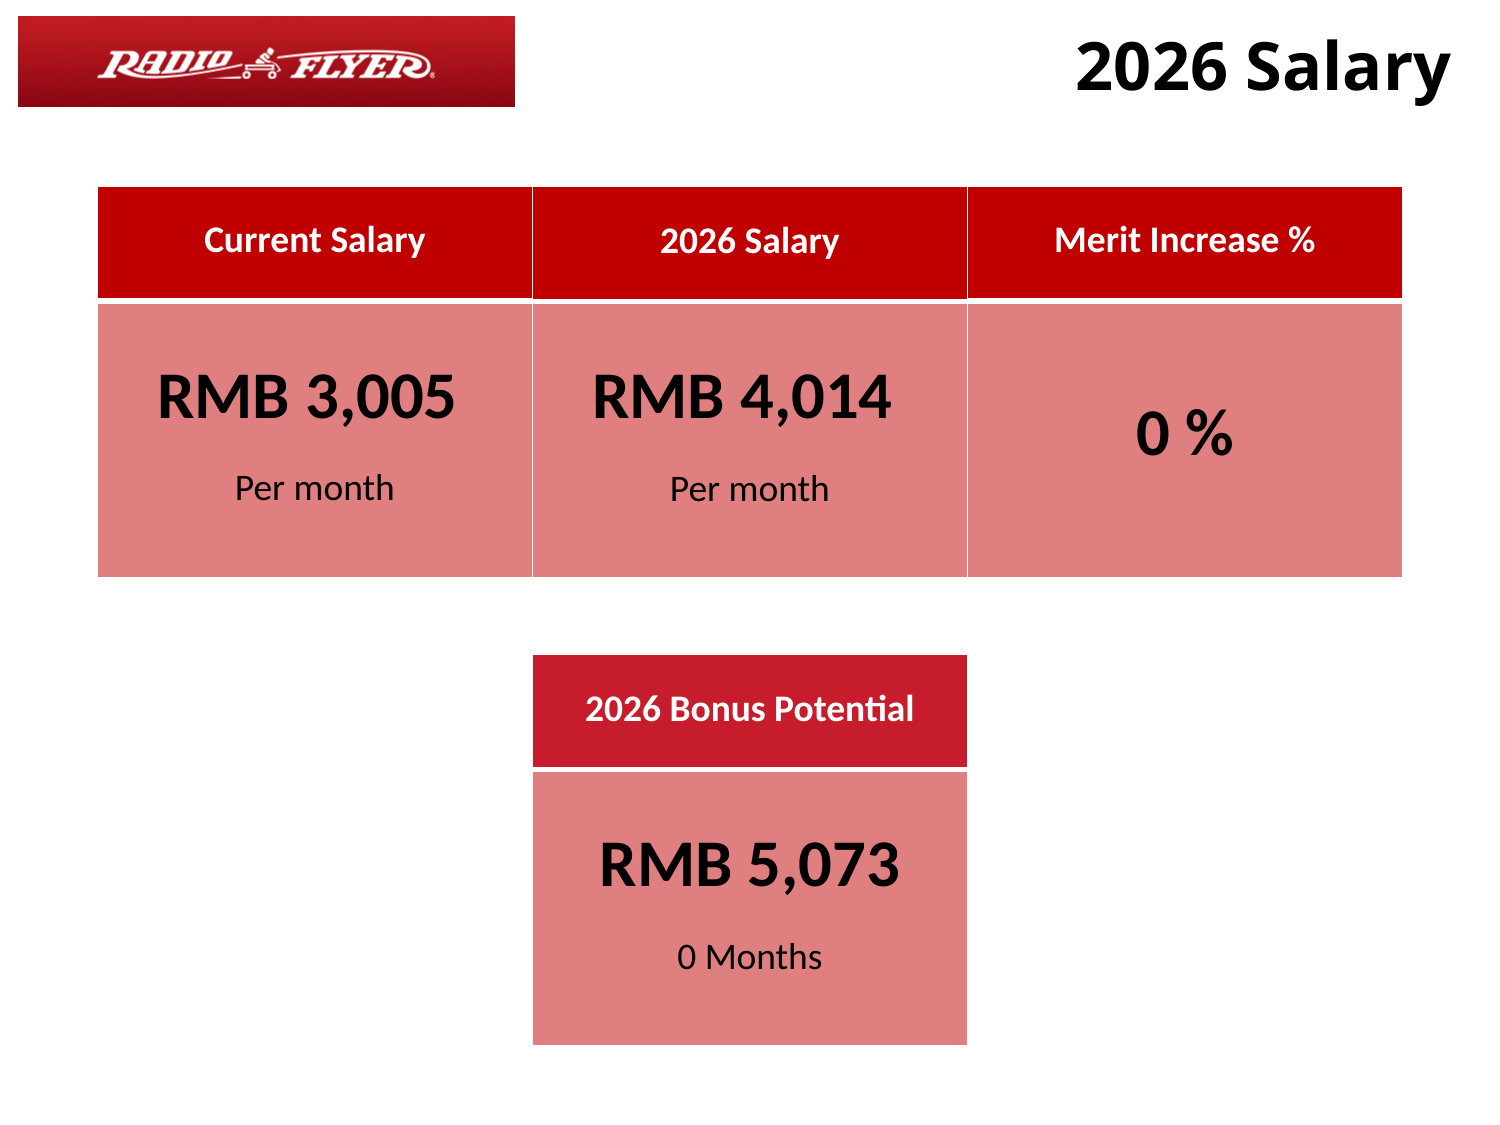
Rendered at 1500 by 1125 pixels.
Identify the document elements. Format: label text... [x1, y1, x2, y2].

table_cell RMB 3,005 Per month [98, 304, 532, 577]
table_header 2026 Salary [533, 187, 967, 299]
table_cell 0 % [968, 304, 1402, 577]
table_header 2026 Bonus Potential [533, 655, 967, 767]
table_cell RMB 4,014 Per month [533, 304, 967, 577]
table_header Current Salary [98, 187, 532, 298]
title 2026 Salary [527, 16, 1467, 184]
table_cell RMB 5,073 0 Months [533, 772, 967, 1045]
picture [18, 16, 515, 107]
table_header Merit Increase % [968, 187, 1402, 298]
